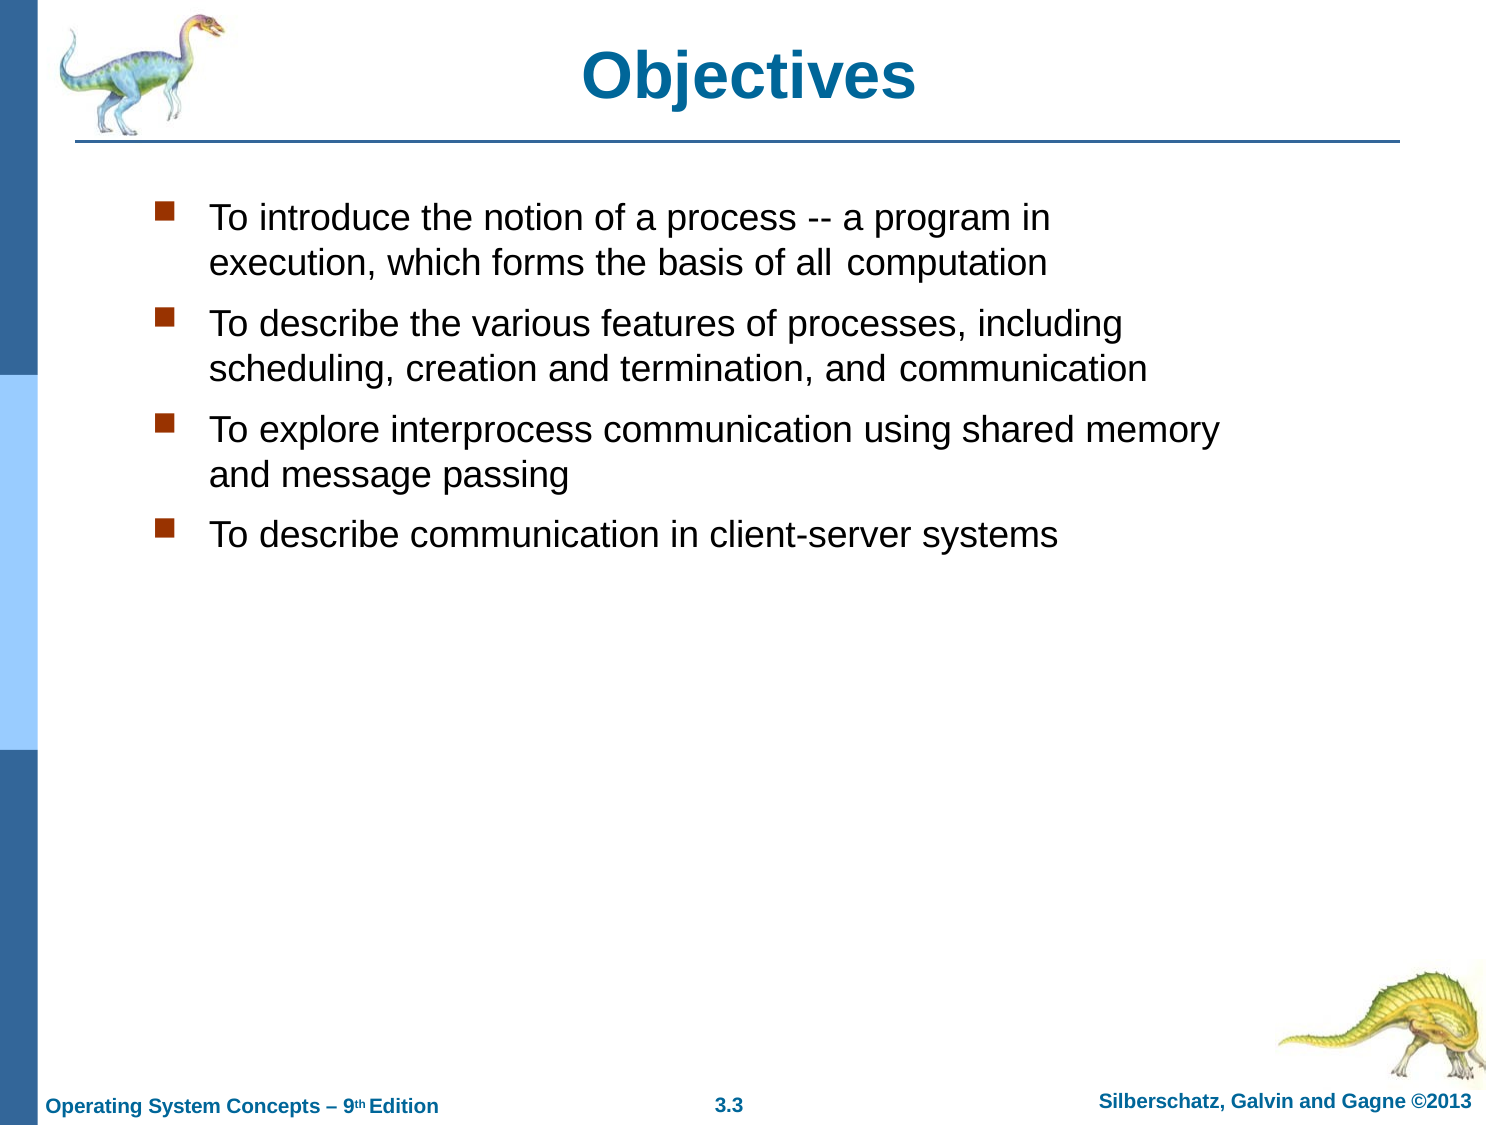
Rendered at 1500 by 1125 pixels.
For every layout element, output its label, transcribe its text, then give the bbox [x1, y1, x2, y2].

picture [46, 0, 243, 149]
slide_number Silberschatz, Galvin and Gagne ©2013 [1096, 1089, 1478, 1125]
picture [1275, 959, 1486, 1090]
footer Operating System Concepts – 9th Edition [43, 1094, 450, 1125]
slide_number 3.10 [712, 1093, 760, 1125]
text_box To introduce the notion of a process -- a program in execution, which forms the basis of all computation To describe the various features of processes, including scheduling, creation and termination, and communication To explore interprocess communication using shared memory and message passing To describe communication in client-server systems [150, 193, 1235, 556]
title Objectives [69, 31, 1431, 220]
